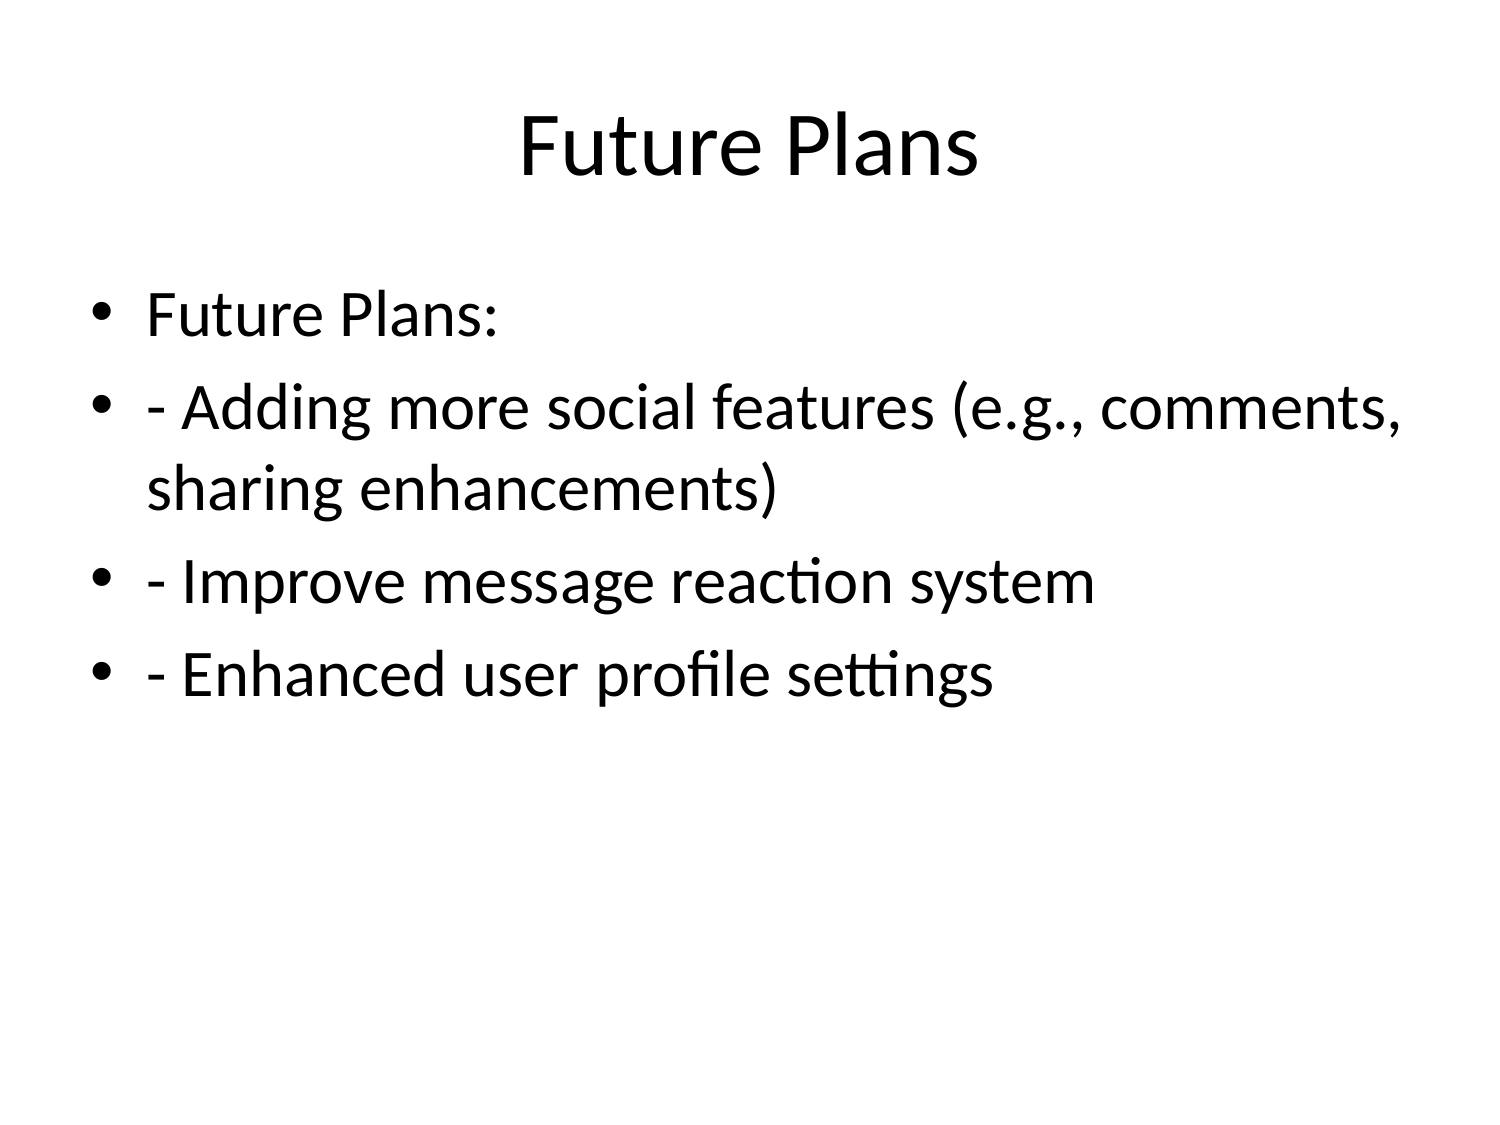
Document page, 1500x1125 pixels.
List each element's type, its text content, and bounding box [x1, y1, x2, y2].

list Future Plans: - Adding more social features (e.g., comments, sharing enhancements) - Improve message reaction system - Enhanced user profile settings [75, 262, 1425, 1005]
title Future Plans [75, 45, 1425, 233]
